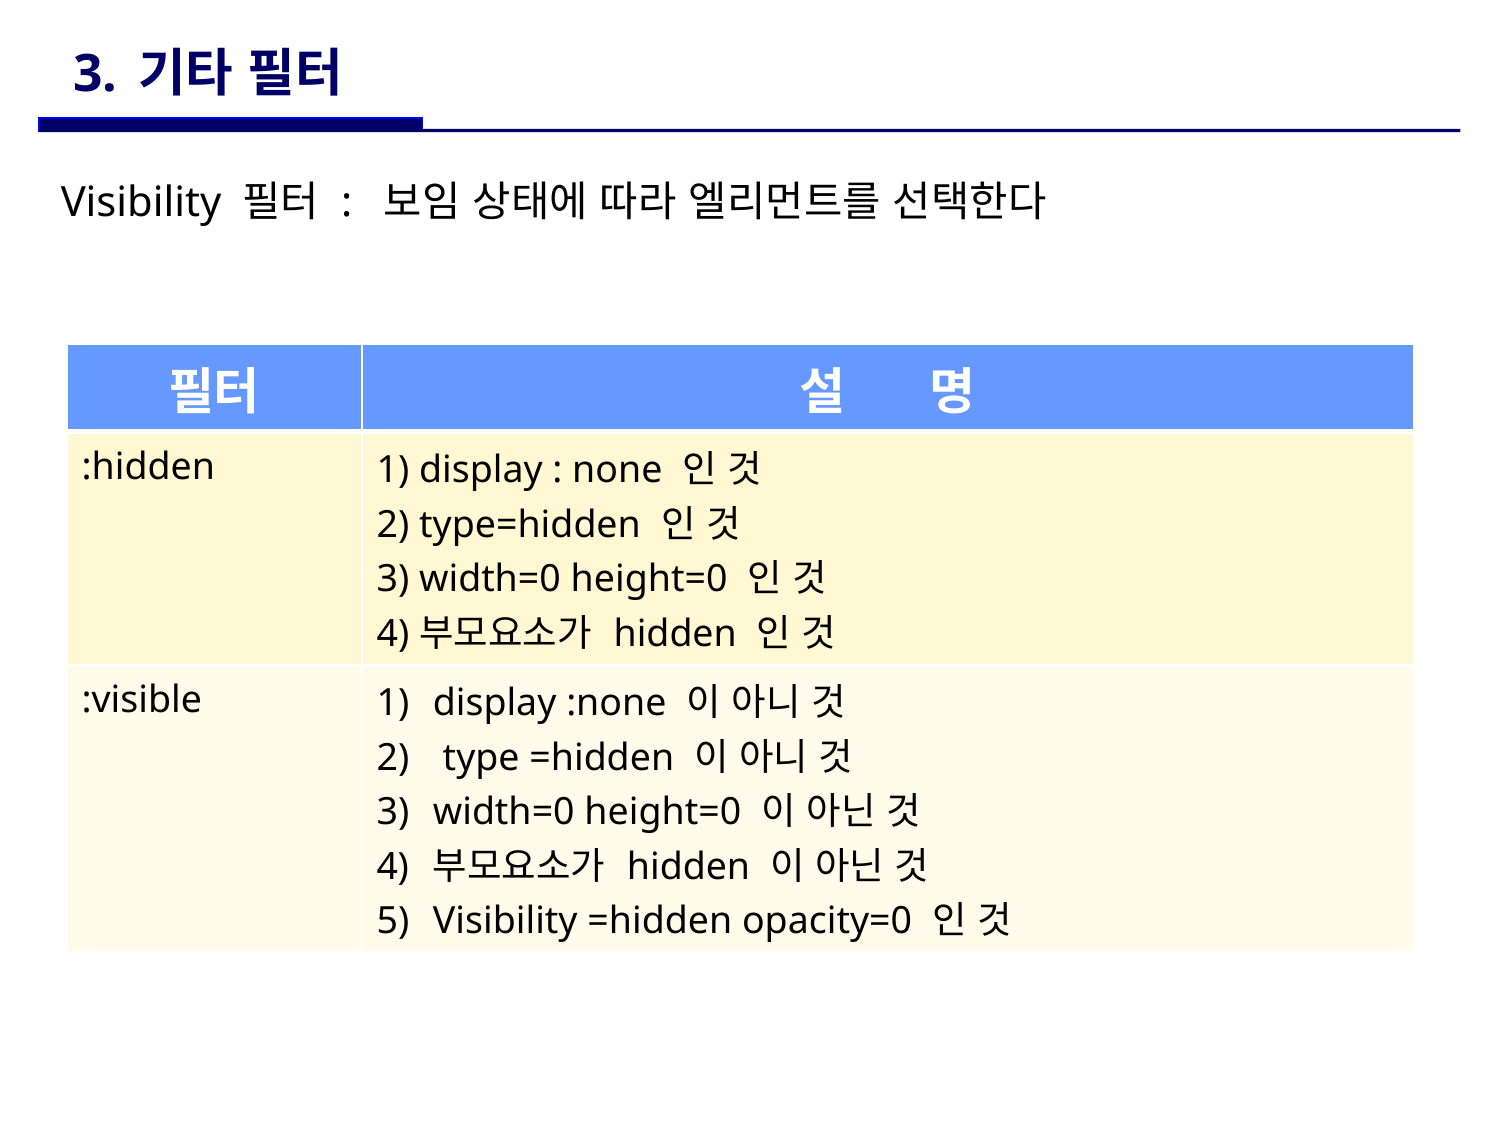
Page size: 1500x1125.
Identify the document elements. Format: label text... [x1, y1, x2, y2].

table_cell 1) display : none 인 것 2) type=hidden 인 것 3) width=0 height=0 인 것 4)부모요소가 hidden 인 것 [363, 434, 1413, 664]
table_header 필터 [68, 345, 361, 429]
table_cell :visible [68, 666, 361, 951]
table_cell :hidden [68, 434, 361, 664]
table_cell display :none 이 아니 것 type =hidden 이 아니 것 width=0 height=0 이 아닌 것 부모요소가 hidden 이 아닌 것 Visibility =hidden opacity=0 인 것 [363, 666, 1413, 951]
table_header 설 명 [363, 345, 1413, 429]
title 3. 기타 필터 [58, 31, 1077, 110]
list Visibility 필터 : 보임 상태에 따라 엘리먼트를 선택한다 [45, 167, 1460, 1070]
